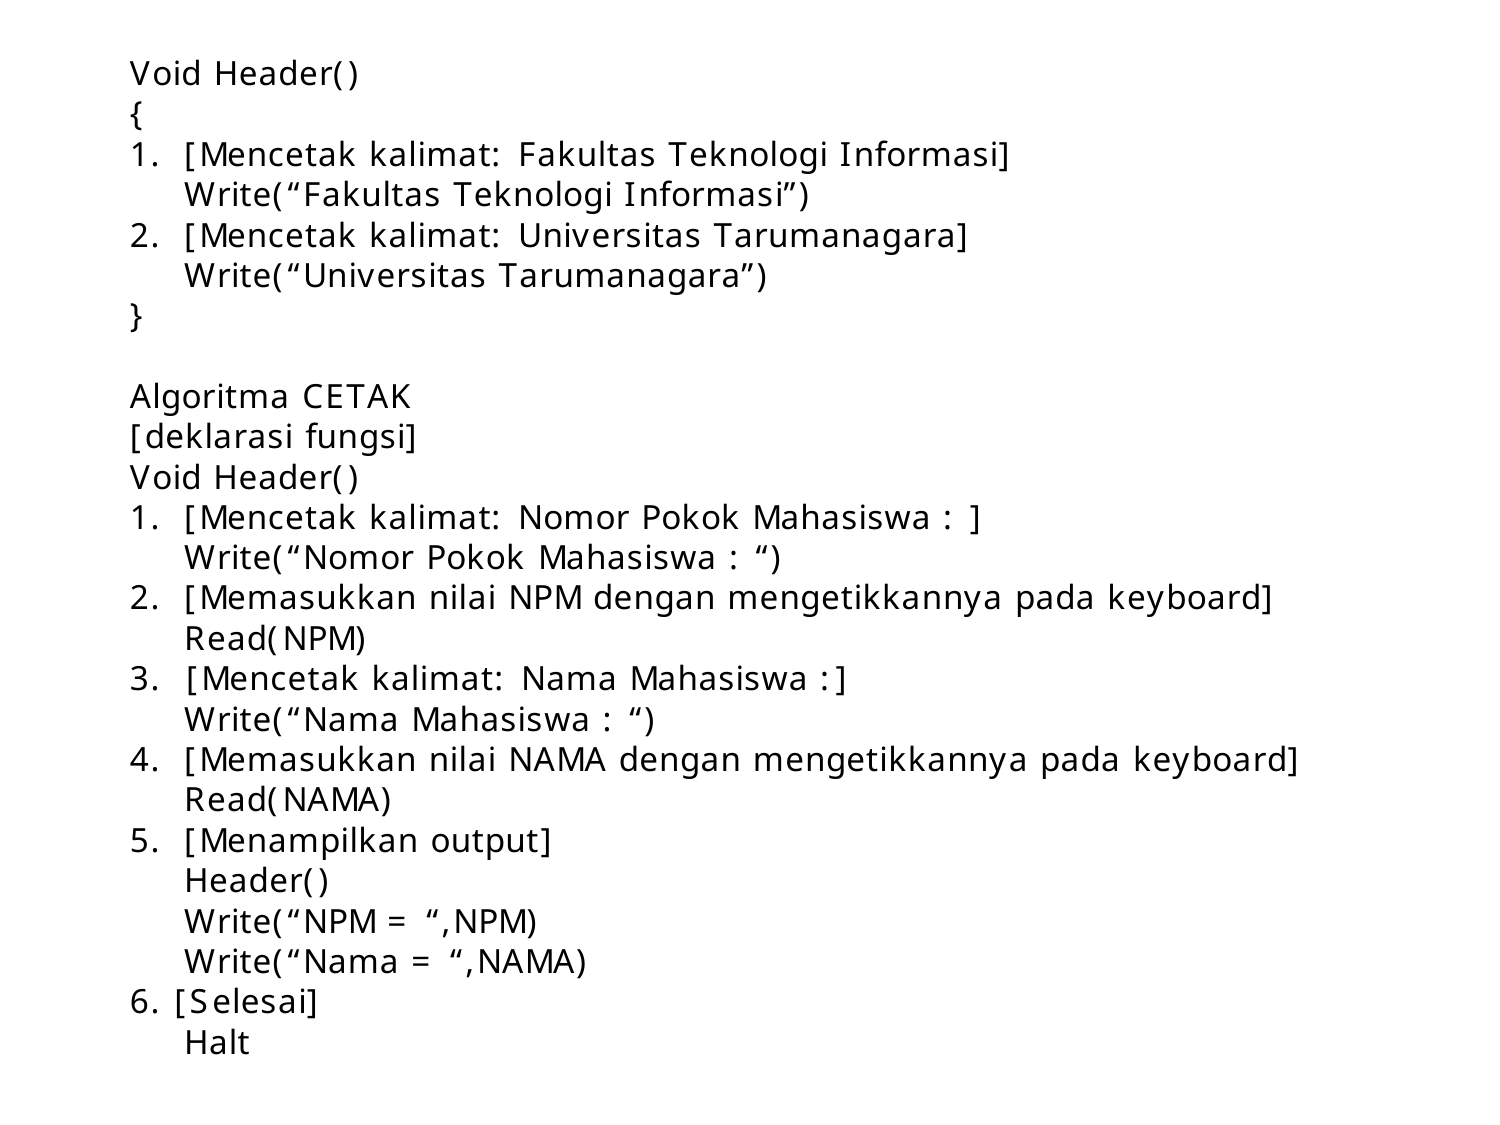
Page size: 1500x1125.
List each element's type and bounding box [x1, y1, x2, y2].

picture [75, 52, 1438, 1063]
